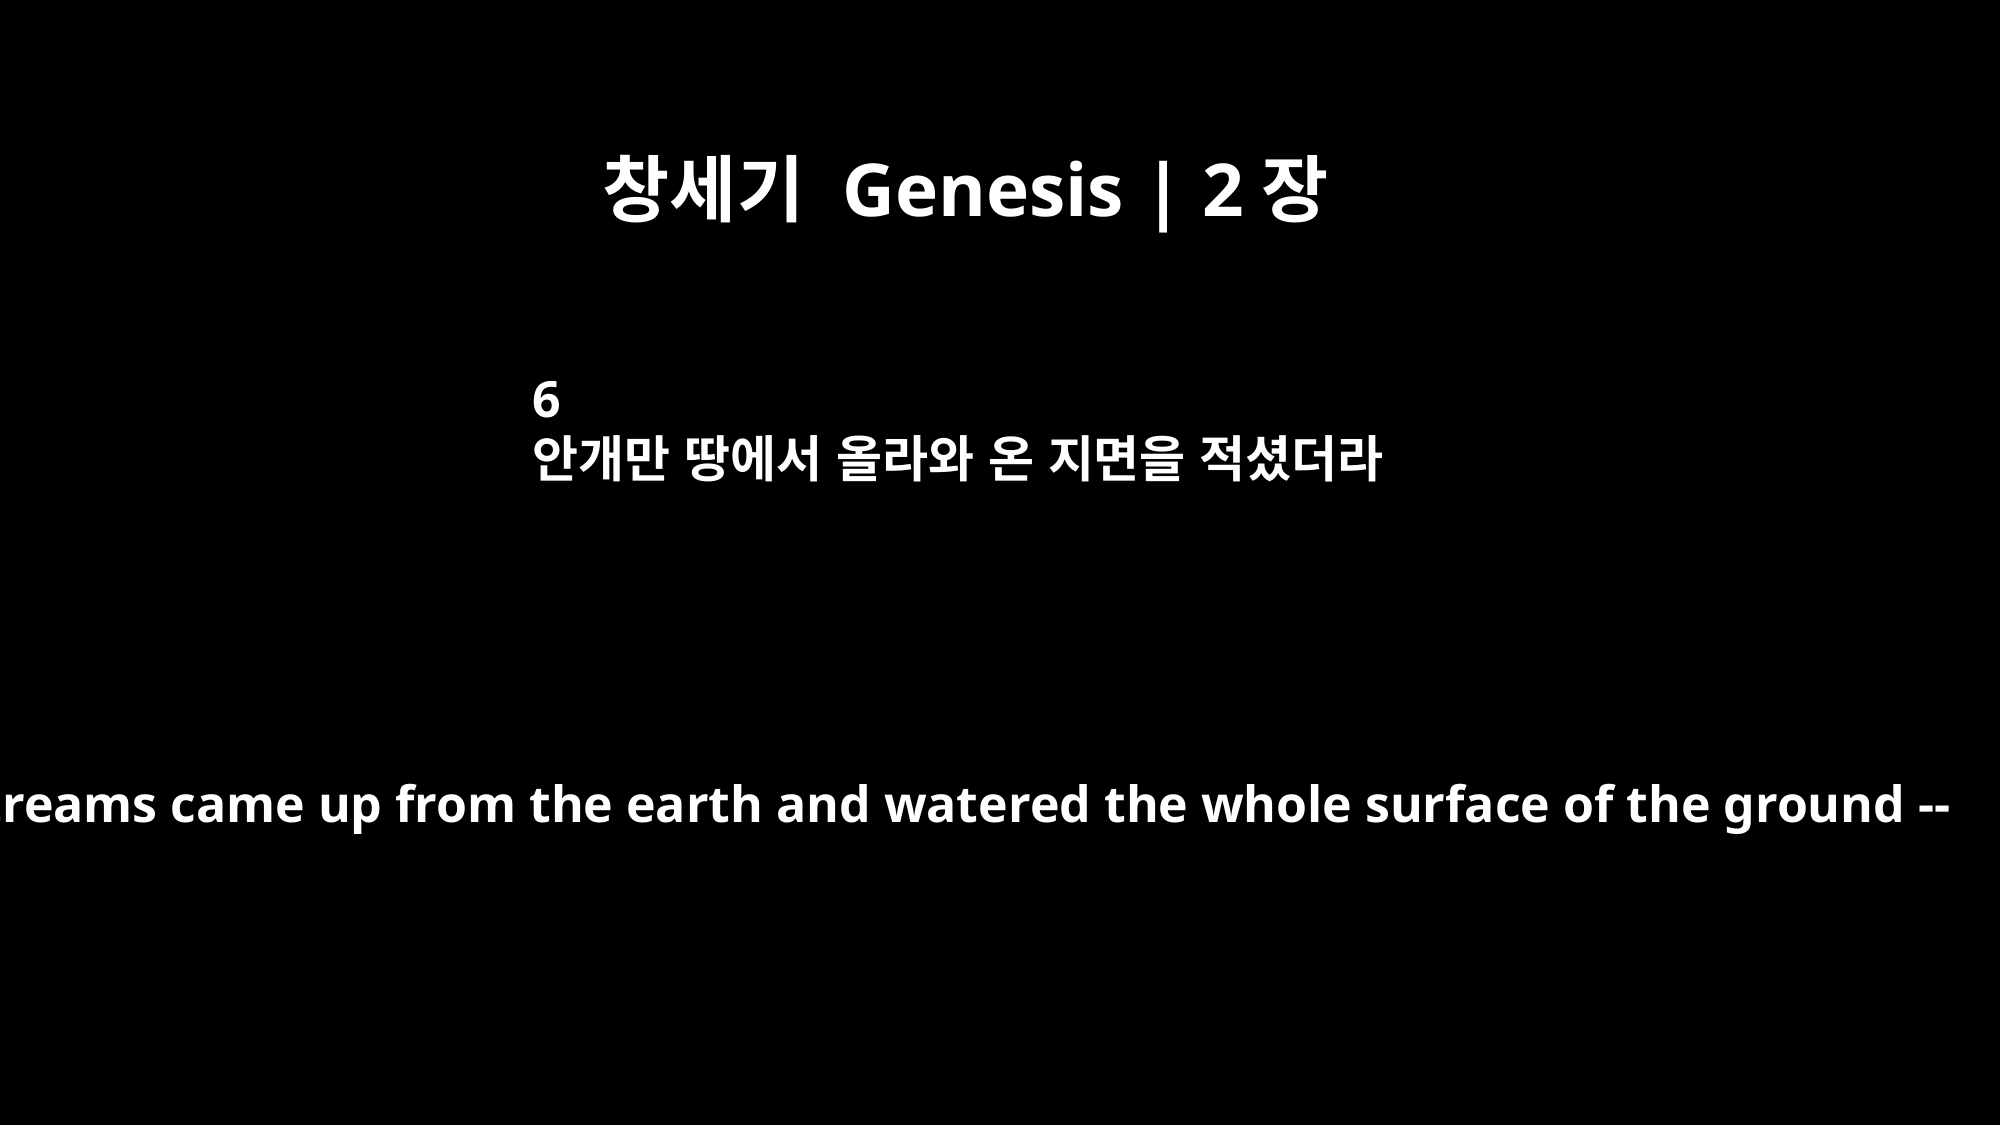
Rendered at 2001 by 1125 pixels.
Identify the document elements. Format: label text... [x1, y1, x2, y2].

text_box 6 안개만 땅에서 올라와 온 지면을 적셨더라 [517, 359, 1400, 495]
text_box but streams came up from the earth and watered the whole surface of the ground -- [0, 764, 1966, 840]
text_box 창세기 Genesis | 2장 [587, 136, 1345, 239]
